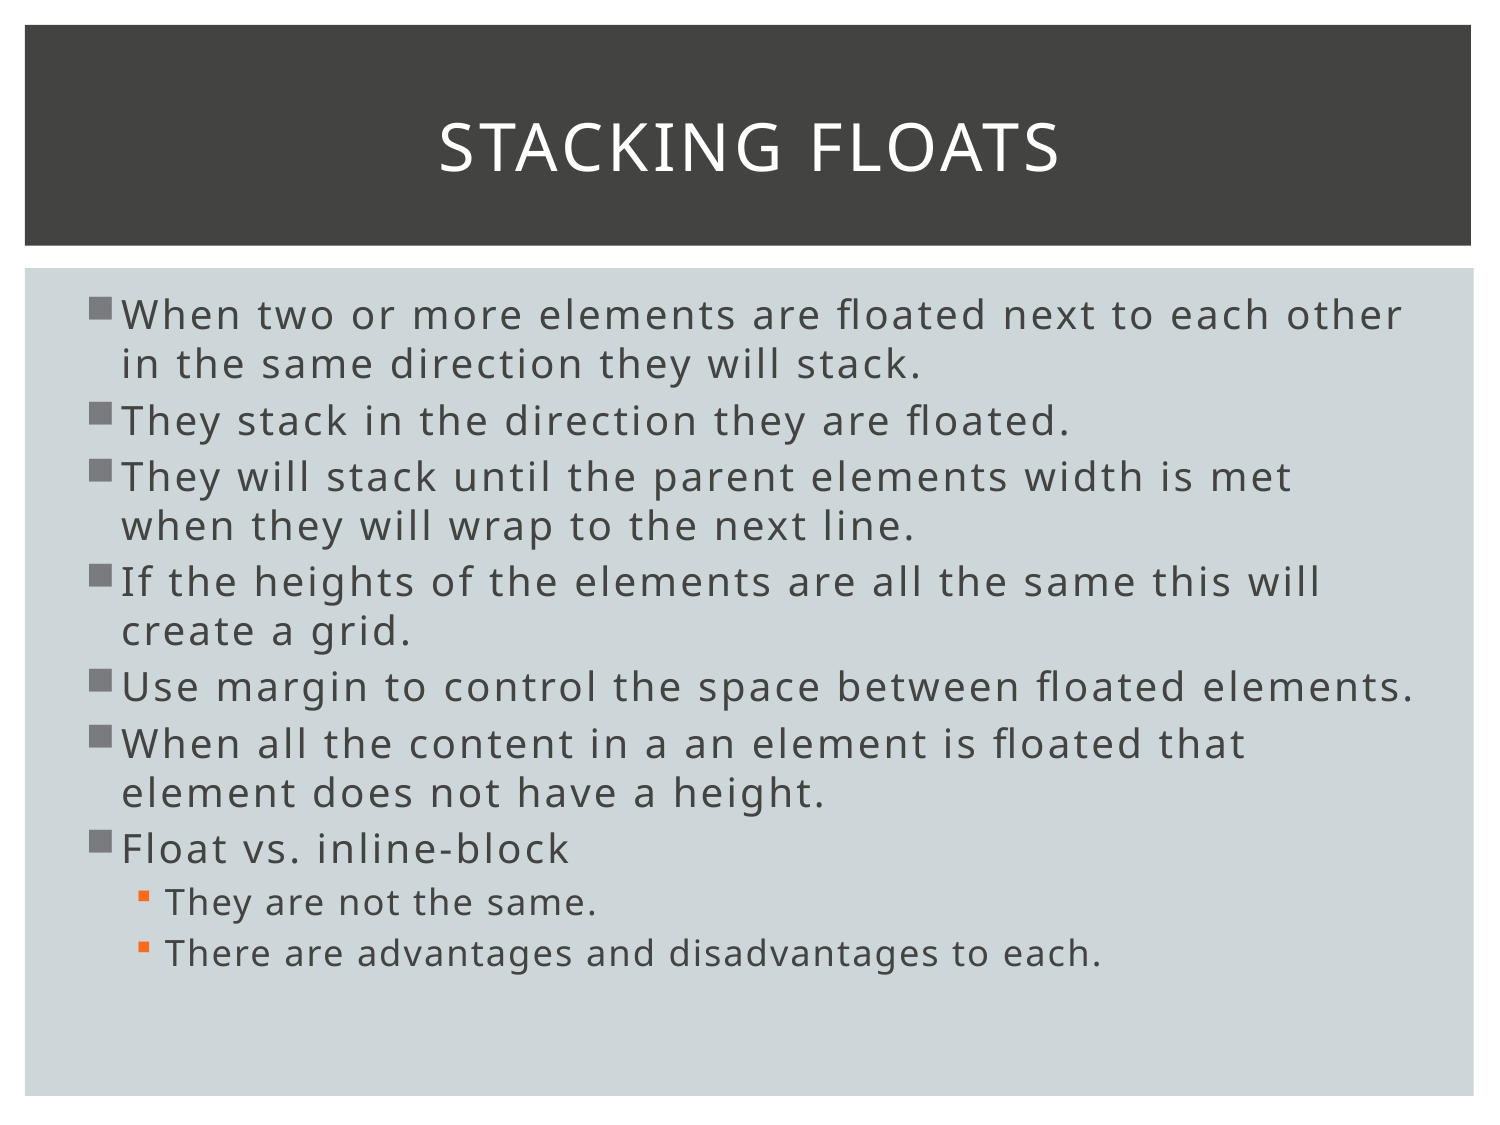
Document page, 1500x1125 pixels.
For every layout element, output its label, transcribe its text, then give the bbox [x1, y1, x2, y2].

title Stacking Floats [62, 58, 1438, 232]
list When two or more elements are floated next to each other in the same direction they will stack. They stack in the direction they are floated. They will stack until the parent elements width is met when they will wrap to the next line. If the heights of the elements are all the same this will create a grid. Use margin to control the space between floated elements. When all the content in a an element is floated that element does not have a height. Float vs. inline-block They are not the same. There are advantages and disadvantages to each. [62, 281, 1442, 1005]
